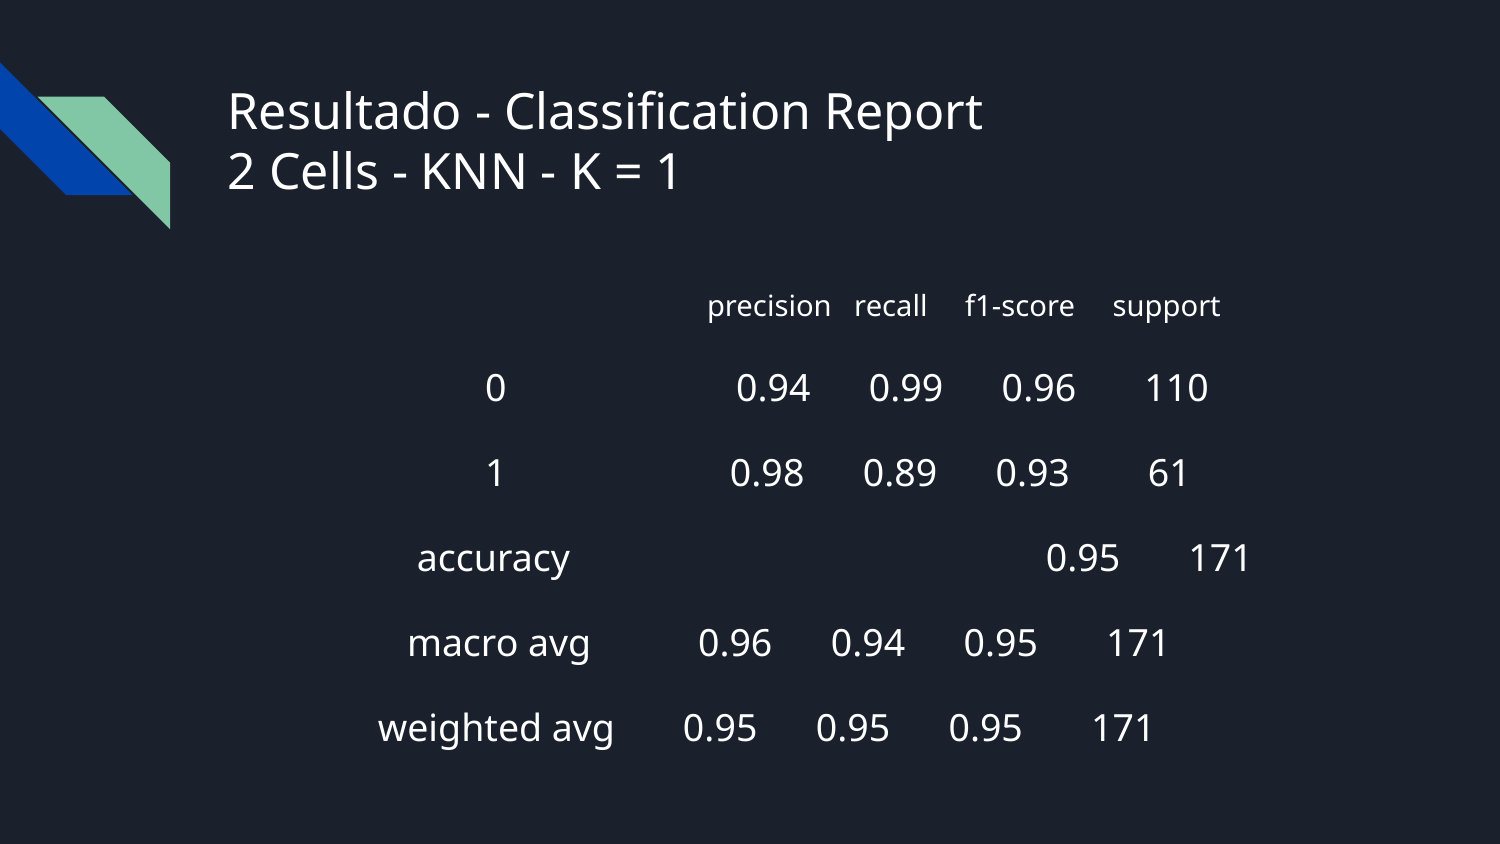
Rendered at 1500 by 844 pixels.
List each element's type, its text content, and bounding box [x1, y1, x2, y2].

title Resultado - Classification Report 2 Cells - KNN - K = 1 [212, 64, 1368, 215]
list precision recall f1-score support 0 0.94 0.99 0.96 110 1 0.98 0.89 0.93 61 accuracy 0.95 171 macro avg 0.96 0.94 0.95 171 weighted avg 0.95 0.95 0.95 171 [212, 257, 1368, 735]
